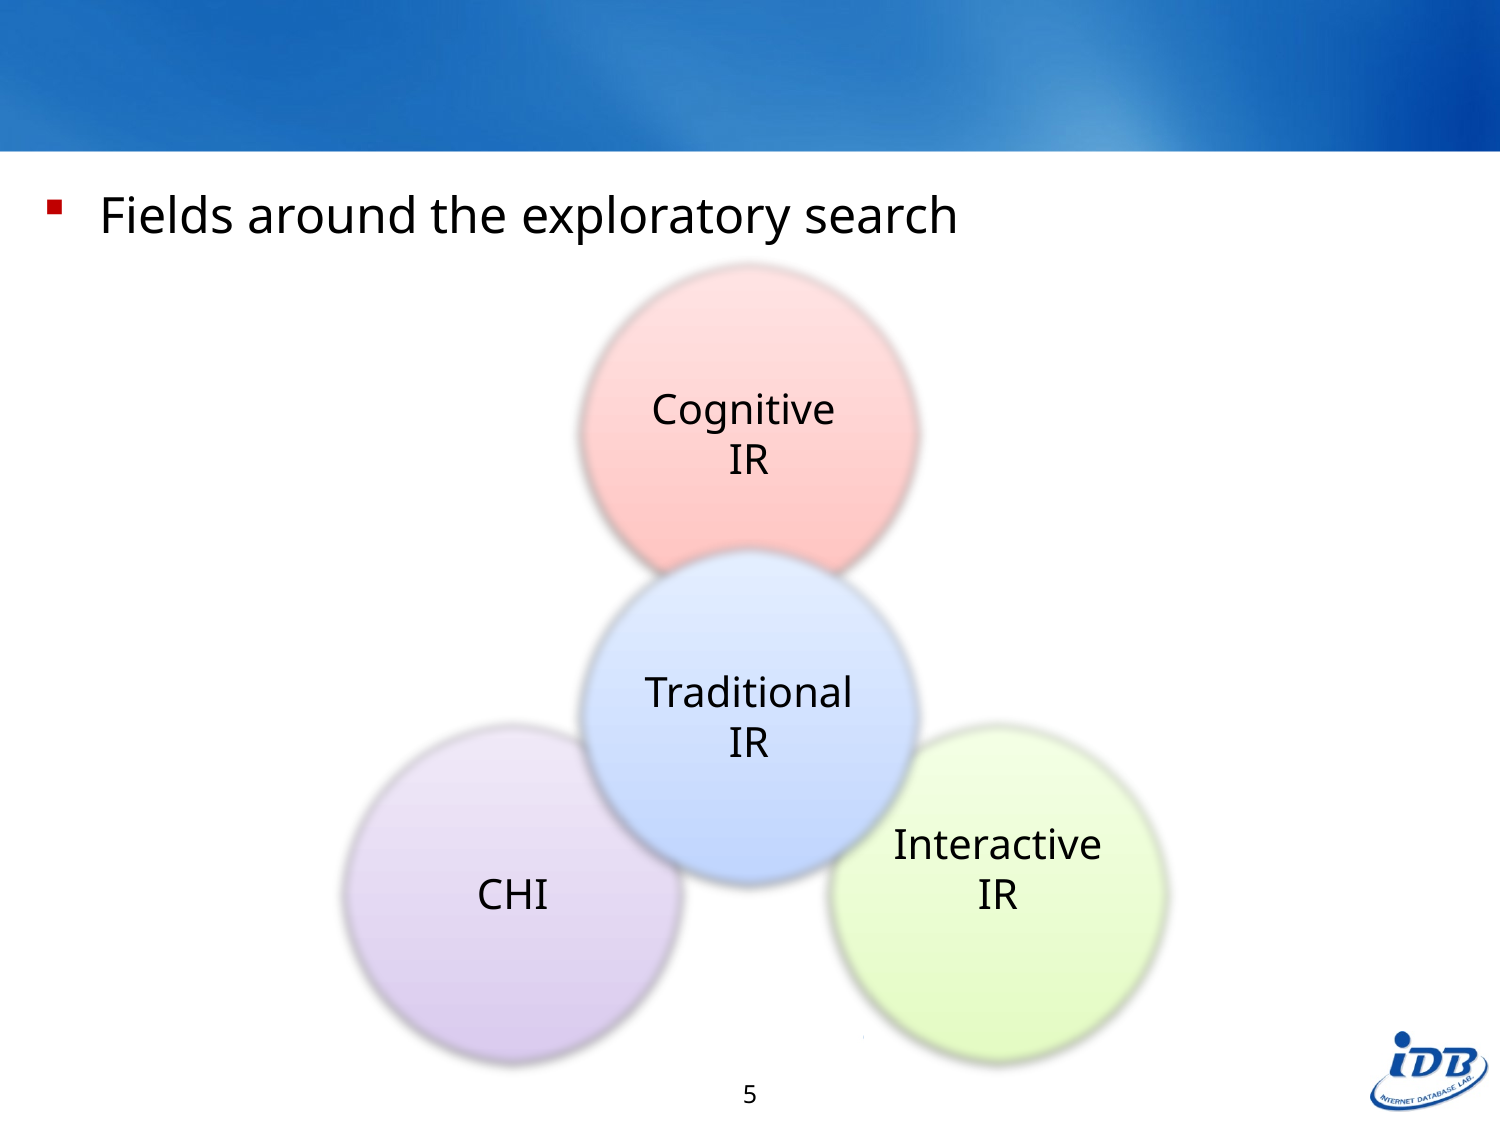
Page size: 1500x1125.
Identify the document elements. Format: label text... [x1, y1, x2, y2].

text_box Interactive IR [838, 733, 1160, 1055]
slide_number 5 [697, 1078, 803, 1114]
text_box Cognitive IR [589, 271, 911, 565]
picture [0, 0, 1500, 1125]
text_box Traditional IR [589, 556, 911, 877]
list Fields around the exploratory search [28, 175, 1472, 1067]
text_box CHI [352, 733, 674, 1055]
